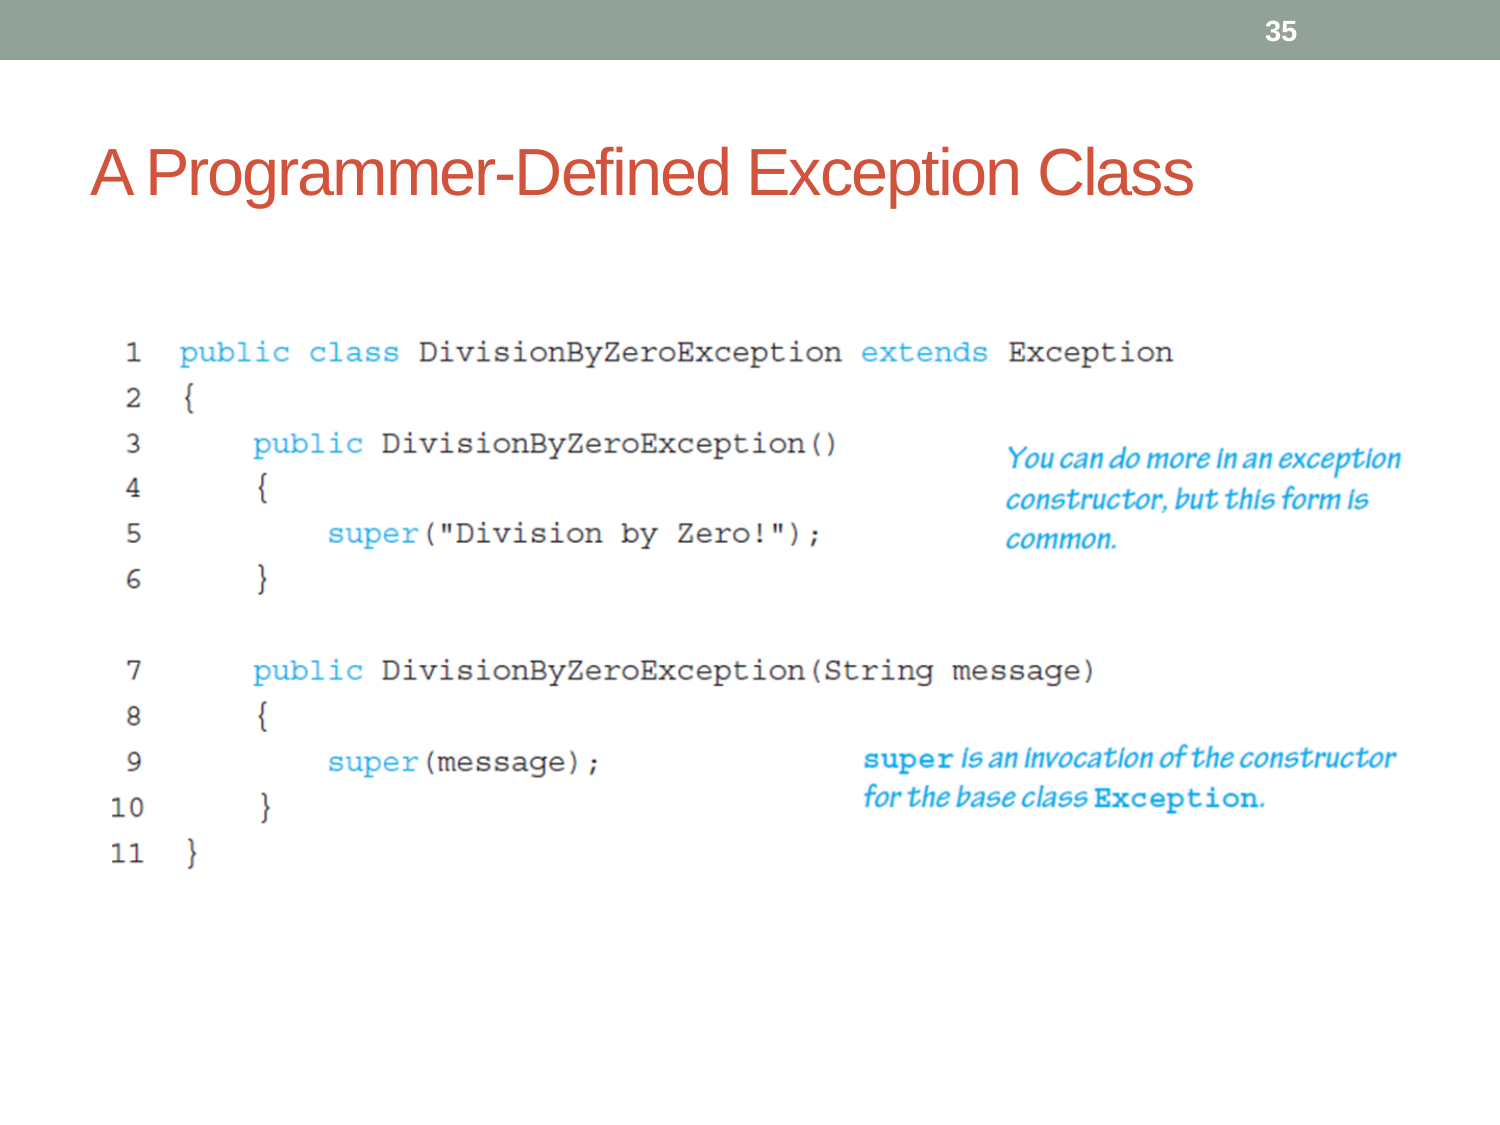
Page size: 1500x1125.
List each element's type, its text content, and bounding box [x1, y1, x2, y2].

slide_number 35 [1250, 3, 1425, 57]
title A Programmer-Defined Exception Class [75, 87, 1425, 250]
picture [111, 325, 1415, 880]
